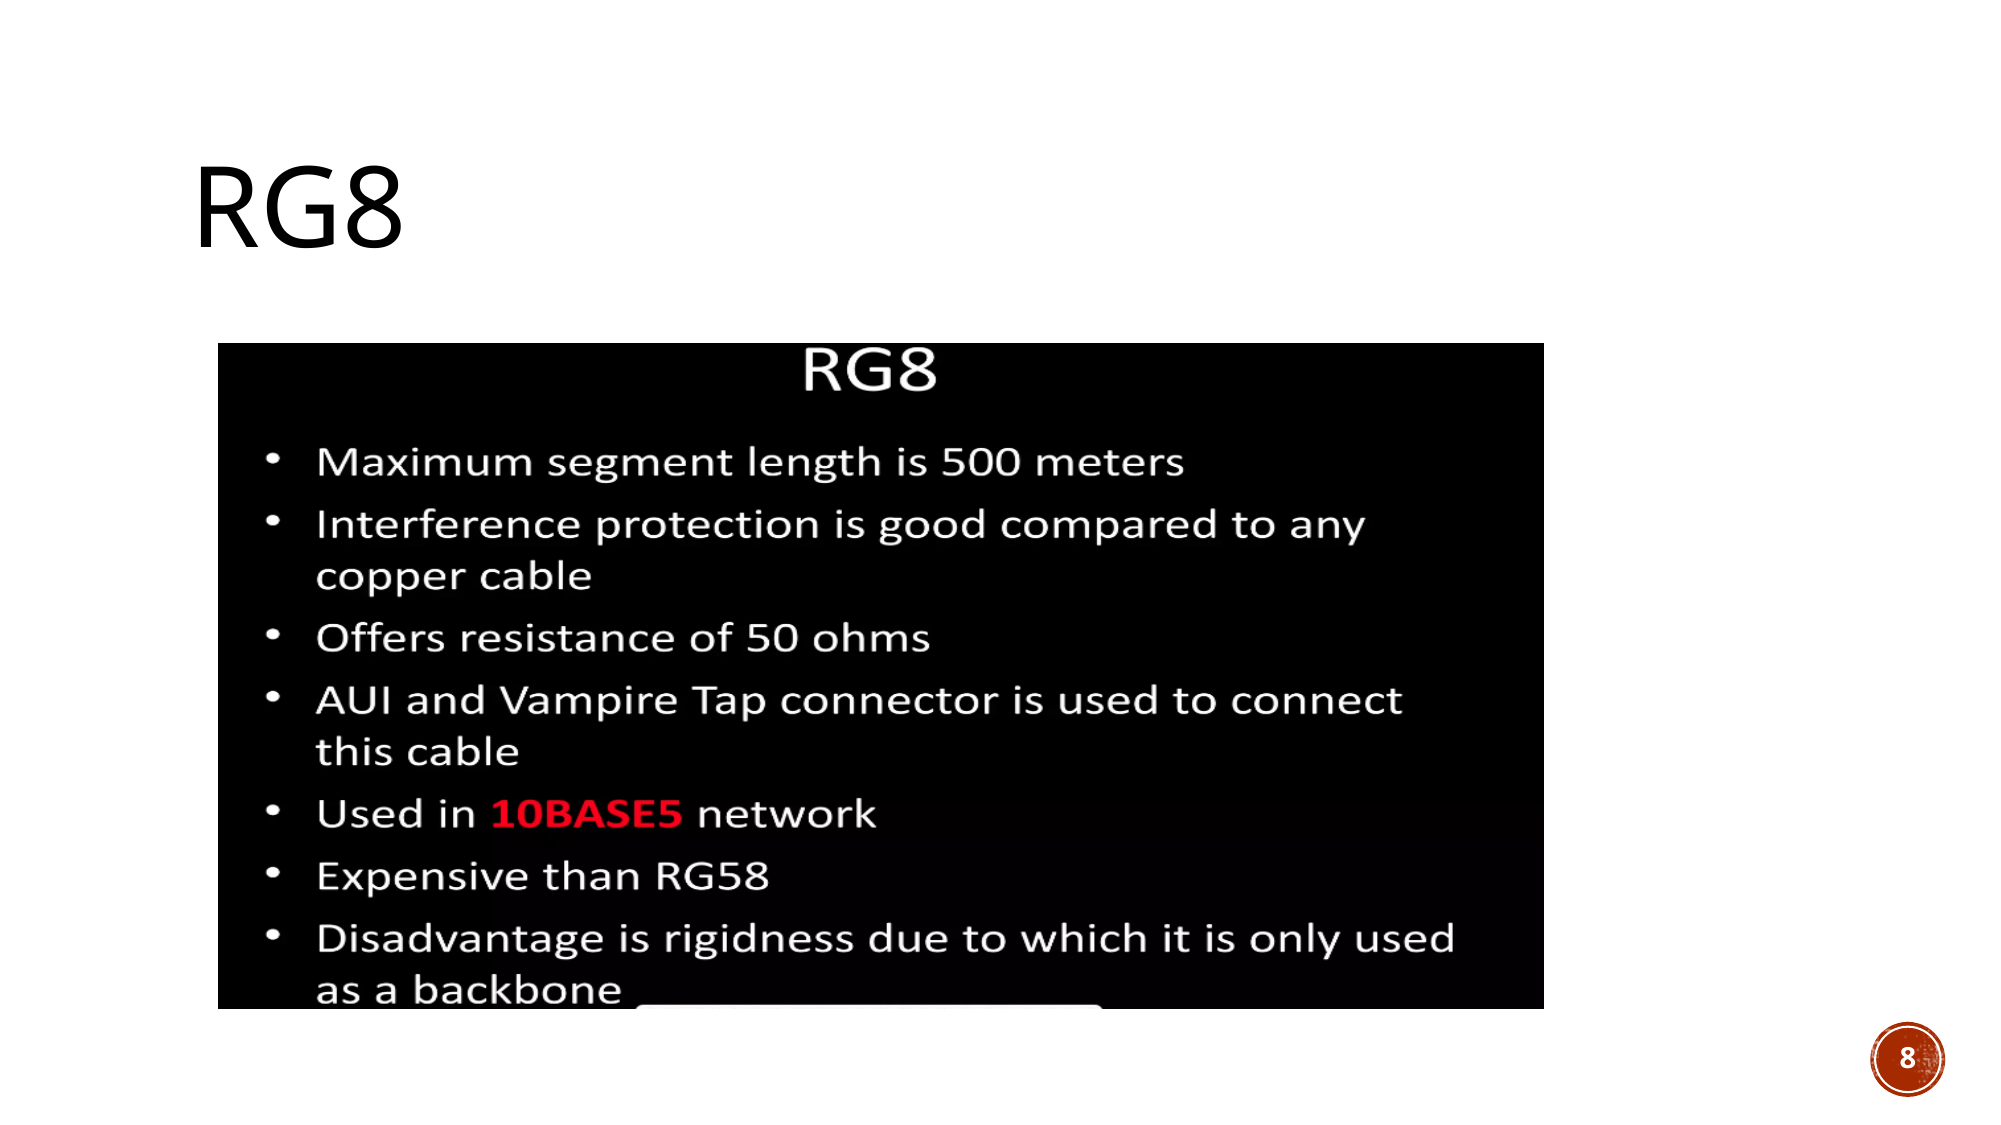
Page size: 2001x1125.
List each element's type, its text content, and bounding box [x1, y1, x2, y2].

title RG8 [175, 79, 1826, 344]
slide_number 8 [1855, 1028, 1961, 1089]
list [221, 346, 1541, 1006]
